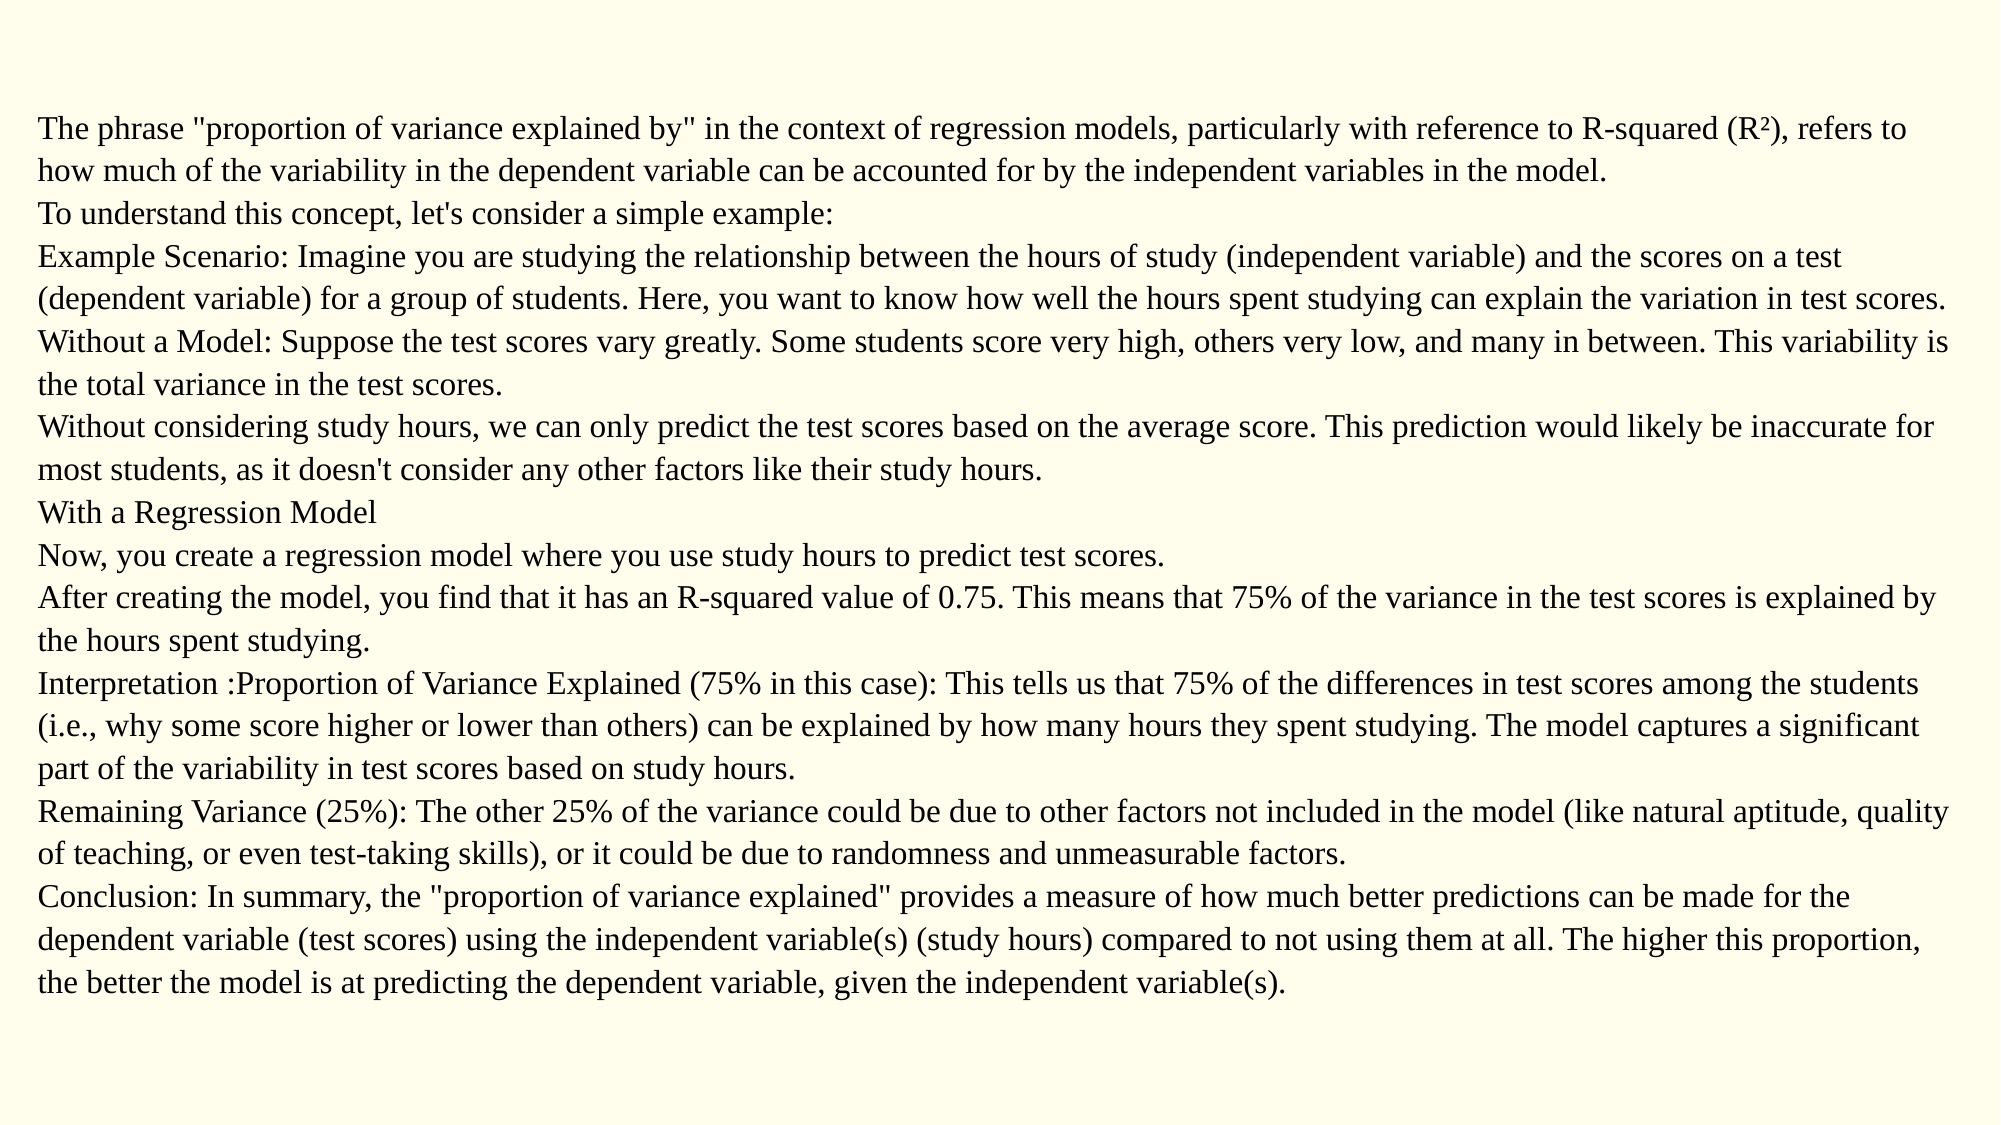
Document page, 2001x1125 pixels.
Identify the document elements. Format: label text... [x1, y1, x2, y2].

text_box The phrase "proportion of variance explained by" in the context of regression models, particularly with reference to R-squared (R²), refers to how much of the variability in the dependent variable can be accounted for by the independent variables in the model. To understand this concept, let's consider a simple example: Example Scenario: Imagine you are studying the relationship between the hours of study (independent variable) and the scores on a test (dependent variable) for a group of students. Here, you want to know how well the hours spent studying can explain the variation in test scores. Without a Model: Suppose the test scores vary greatly. Some students score very high, others very low, and many in between. This variability is the total variance in the test scores. Without considering study hours, we can only predict the test scores based on the average score. This prediction would likely be inaccurate for most students, as it doesn't consider any other factors like their study hours. With a Regression Model Now, you create a regression model where you use study hours to predict test scores. After creating the model, you find that it has an R-squared value of 0.75. This means that 75% of the variance in the test scores is explained by the hours spent studying. Interpretation :Proportion of Variance Explained (75% in this case): This tells us that 75% of the differences in test scores among the students (i.e., why some score higher or lower than others) can be explained by how many hours they spent studying. The model captures a significant part of the variability in test scores based on study hours. Remaining Variance (25%): The other 25% of the variance could be due to other factors not included in the model (like natural aptitude, quality of teaching, or even test-taking skills), or it could be due to randomness and unmeasurable factors. Conclusion: In summary, the "proportion of variance explained" provides a measure of how much better predictions can be made for the dependent variable (test scores) using the independent variable(s) (study hours) compared to not using them at all. The higher this proportion, the better the model is at predicting the dependent variable, given the independent variable(s). [22, 95, 1978, 1008]
